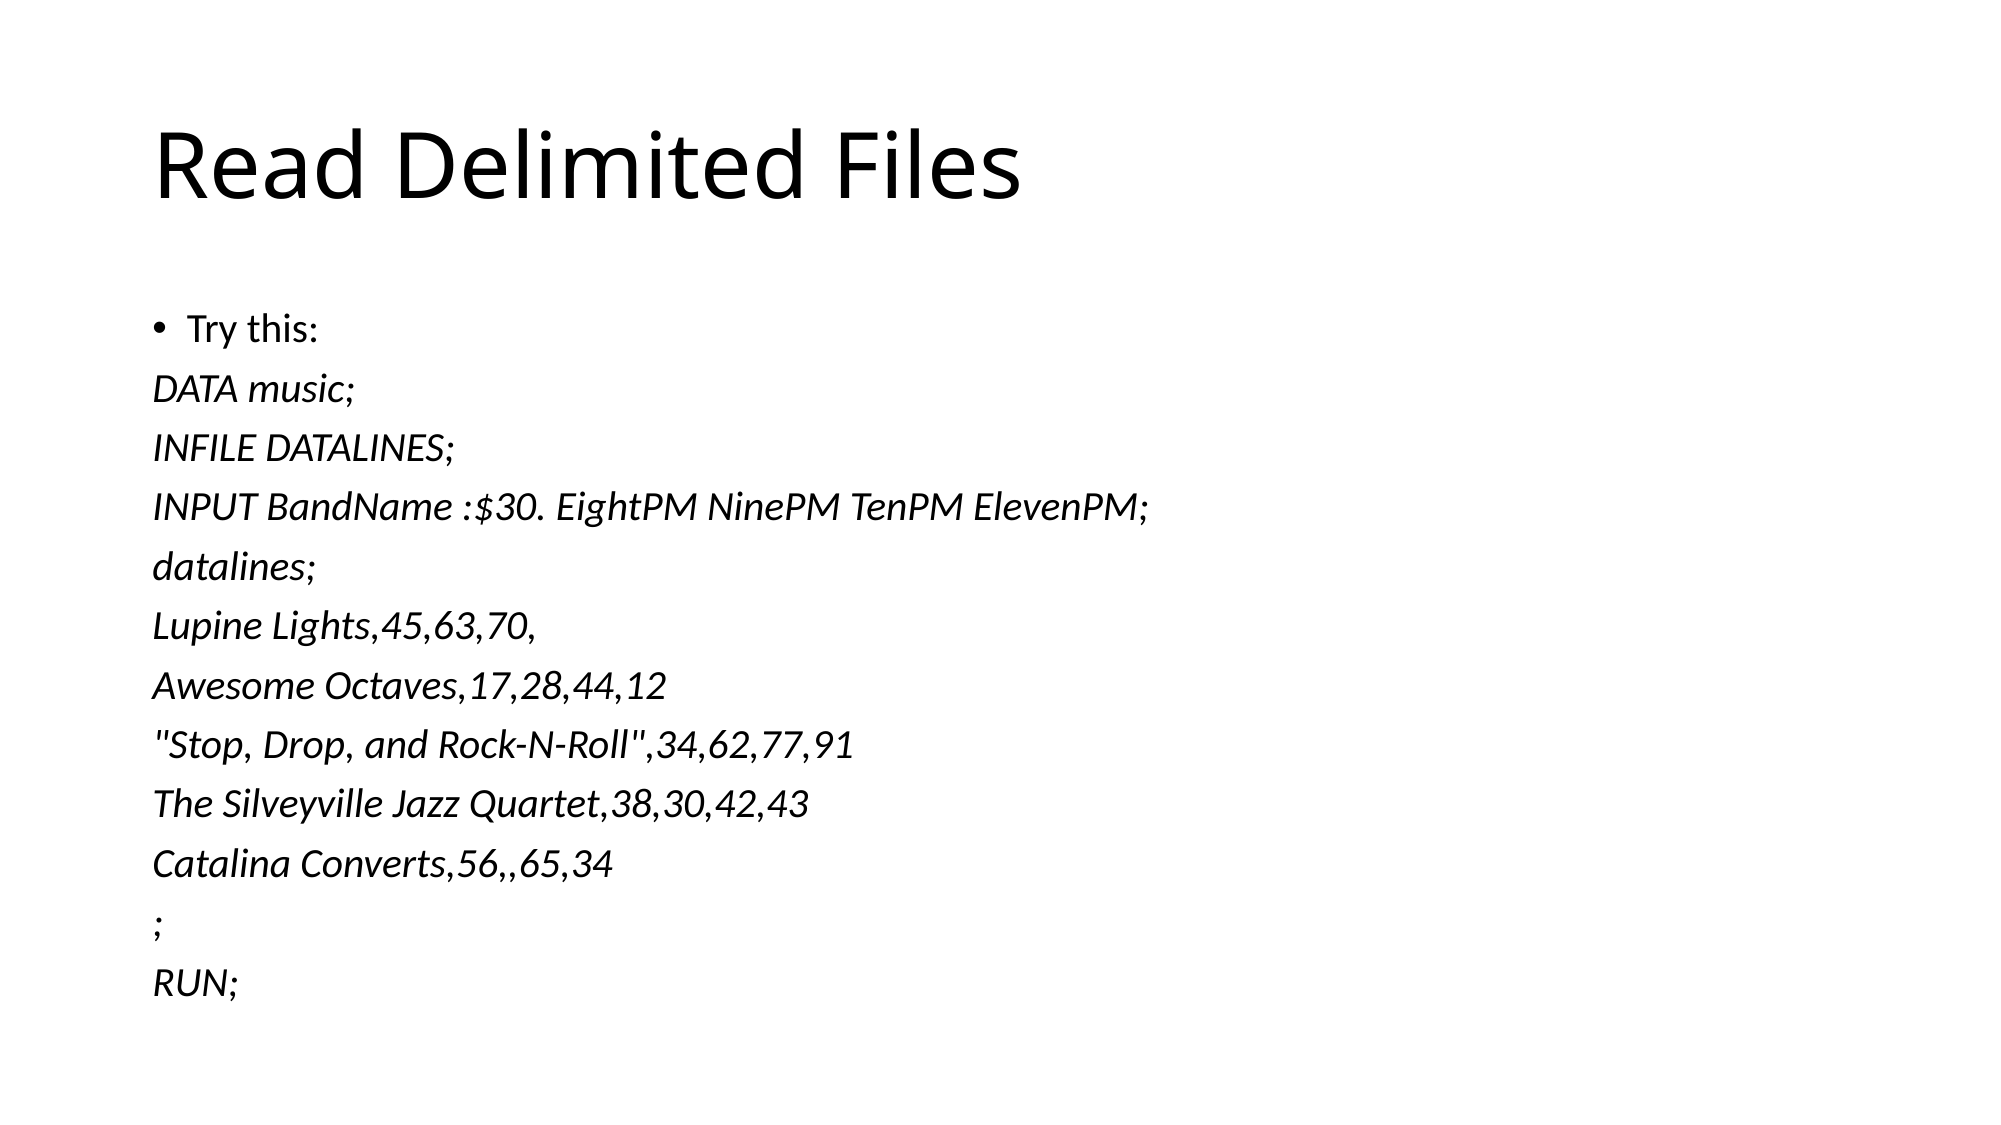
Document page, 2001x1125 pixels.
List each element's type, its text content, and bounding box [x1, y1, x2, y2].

list Try this: DATA music; INFILE DATALINES; INPUT BandName :$30. EightPM NinePM TenPM ElevenPM; datalines; Lupine Lights,45,63,70, Awesome Octaves,17,28,44,12 "Stop, Drop, and Rock-N-Roll",34,62,77,91 The Silveyville Jazz Quartet,38,30,42,43 Catalina Converts,56,,65,34 ; RUN; [137, 299, 1863, 1014]
title Read Delimited Files [137, 59, 1863, 278]
